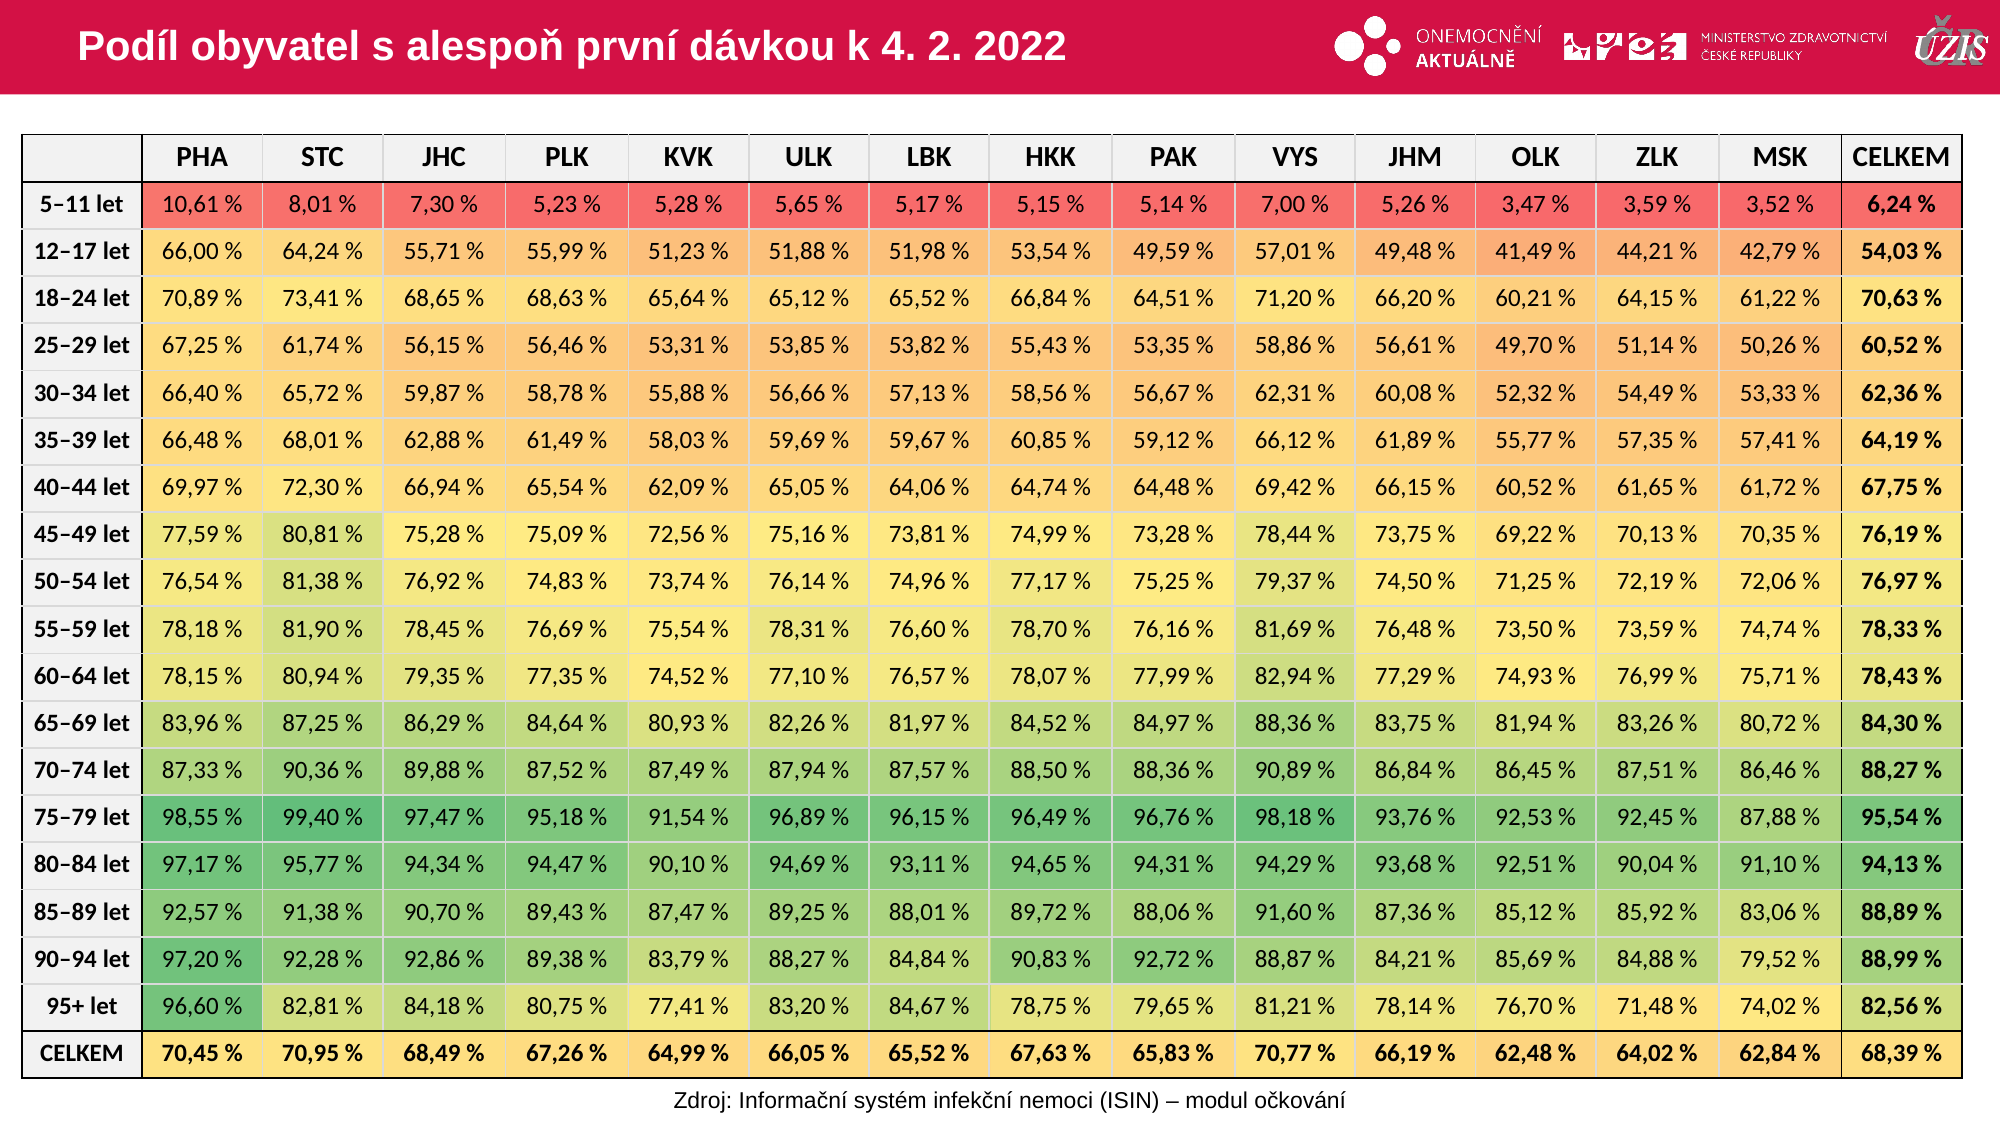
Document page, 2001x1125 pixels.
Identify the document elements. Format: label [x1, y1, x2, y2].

table_cell [143, 230, 262, 275]
table_cell [1720, 466, 1841, 511]
table_cell [1597, 513, 1718, 558]
table_cell [1236, 1032, 1354, 1077]
table_cell [1842, 419, 1961, 464]
table_cell [1720, 796, 1841, 841]
table_cell [1476, 560, 1595, 605]
table_cell [1236, 749, 1354, 794]
table_cell [1720, 371, 1841, 417]
table_cell [1476, 230, 1595, 275]
table_cell [23, 230, 141, 275]
table_cell [1356, 749, 1475, 794]
table_cell [384, 560, 505, 605]
table_cell [1720, 607, 1841, 653]
table_cell [1476, 513, 1595, 558]
table_cell [750, 654, 868, 700]
table_cell [1720, 183, 1841, 228]
table_header [870, 135, 988, 181]
table_cell [384, 277, 505, 322]
table_cell [1356, 890, 1475, 936]
table_cell [750, 419, 868, 464]
table_header [143, 135, 262, 181]
table_cell [506, 419, 628, 464]
table_cell [1236, 654, 1354, 700]
table_cell [384, 796, 505, 841]
table_cell [1842, 654, 1961, 700]
table_cell [629, 890, 748, 936]
table_cell [143, 277, 262, 322]
table_cell [263, 371, 382, 417]
table_cell [506, 513, 628, 558]
table_cell [990, 796, 1111, 841]
table_cell [990, 466, 1111, 511]
table_cell [750, 607, 868, 653]
table_cell [990, 513, 1111, 558]
table_cell [870, 1032, 988, 1077]
table_cell [143, 513, 262, 558]
table_header [1476, 135, 1595, 181]
table_cell [1720, 513, 1841, 558]
table_cell [750, 230, 868, 275]
table_cell [1236, 513, 1354, 558]
table_cell [506, 277, 628, 322]
table_cell [629, 513, 748, 558]
table_cell [750, 985, 868, 1030]
table_cell [1356, 230, 1475, 275]
table_cell [1842, 938, 1961, 983]
table_cell [1842, 607, 1961, 653]
table_cell [1476, 183, 1595, 228]
table_cell [1720, 419, 1841, 464]
table_cell [629, 796, 748, 841]
table_cell [870, 466, 988, 511]
table_cell [1113, 513, 1234, 558]
table_cell [263, 230, 382, 275]
table_header [1113, 135, 1234, 181]
table_cell [1236, 324, 1354, 370]
table_cell [1113, 560, 1234, 605]
table_cell [870, 277, 988, 322]
table_cell [750, 843, 868, 889]
table_cell [1597, 843, 1718, 889]
table_cell [750, 1032, 868, 1077]
table_cell [23, 466, 141, 511]
table_cell [750, 560, 868, 605]
table_cell [990, 702, 1111, 747]
table_cell [143, 702, 262, 747]
table_cell [1720, 654, 1841, 700]
table_cell [506, 749, 628, 794]
table_cell [23, 1032, 141, 1077]
table_cell [750, 371, 868, 417]
table_cell [1597, 938, 1718, 983]
table_cell [143, 938, 262, 983]
table_cell [1236, 607, 1354, 653]
table_cell [1356, 560, 1475, 605]
table_cell [263, 938, 382, 983]
table_header [506, 135, 628, 181]
table_cell [1842, 749, 1961, 794]
table_cell [629, 183, 748, 228]
table_cell [1842, 1032, 1961, 1077]
picture [1563, 31, 1888, 60]
table_cell [143, 607, 262, 653]
table_cell [1842, 843, 1961, 889]
table_cell [143, 1032, 262, 1077]
table_cell [263, 560, 382, 605]
table_cell [1236, 371, 1354, 417]
table_cell [1113, 938, 1234, 983]
table_header [1356, 135, 1475, 181]
table_cell [870, 702, 988, 747]
table_cell [1597, 277, 1718, 322]
table_cell [1113, 890, 1234, 936]
table_cell [23, 702, 141, 747]
table_cell [1597, 324, 1718, 370]
table_cell [143, 466, 262, 511]
table_cell [1720, 985, 1841, 1030]
table_cell [263, 843, 382, 889]
table_cell [263, 796, 382, 841]
table_cell [23, 938, 141, 983]
table_cell [750, 796, 868, 841]
table_cell [1842, 466, 1961, 511]
table_cell [384, 843, 505, 889]
table_cell [263, 890, 382, 936]
table_cell [1476, 938, 1595, 983]
table_cell [990, 371, 1111, 417]
table_cell [629, 654, 748, 700]
table_cell [506, 843, 628, 889]
table_cell [990, 607, 1111, 653]
table_cell [870, 419, 988, 464]
table_cell [384, 749, 505, 794]
table_cell [1597, 183, 1718, 228]
table_header [1597, 135, 1718, 181]
table_header [384, 135, 505, 181]
table_cell [263, 277, 382, 322]
table_cell [990, 183, 1111, 228]
table_cell [384, 230, 505, 275]
table_cell [1236, 890, 1354, 936]
table_header [990, 135, 1111, 181]
table_cell [1356, 607, 1475, 653]
table_cell [990, 230, 1111, 275]
table_cell [263, 1032, 382, 1077]
table_cell [1236, 466, 1354, 511]
table_cell [629, 277, 748, 322]
table_cell [1113, 843, 1234, 889]
table_cell [1597, 985, 1718, 1030]
table_cell [1476, 749, 1595, 794]
table_cell [750, 890, 868, 936]
table_cell [1356, 419, 1475, 464]
table_cell [629, 230, 748, 275]
table_cell [1720, 890, 1841, 936]
table_cell [1236, 560, 1354, 605]
table_cell [384, 183, 505, 228]
table_cell [1356, 277, 1475, 322]
table_header [263, 135, 382, 181]
table_cell [1842, 890, 1961, 936]
table_cell [990, 324, 1111, 370]
table_cell [629, 1032, 748, 1077]
table_header [1720, 135, 1841, 181]
table_cell [23, 843, 141, 889]
table_cell [990, 938, 1111, 983]
table_cell [506, 607, 628, 653]
table_cell [750, 749, 868, 794]
table_cell [506, 324, 628, 370]
table_cell [1842, 324, 1961, 370]
table_cell [750, 702, 868, 747]
table_cell [629, 985, 748, 1030]
table_header [23, 135, 141, 181]
table_cell [1597, 371, 1718, 417]
table_cell [750, 938, 868, 983]
table_cell [1356, 1032, 1475, 1077]
table_cell [629, 702, 748, 747]
table_cell [1842, 230, 1961, 275]
table_cell [1356, 324, 1475, 370]
table_cell [1597, 702, 1718, 747]
table_cell [1356, 466, 1475, 511]
table_cell [384, 1032, 505, 1077]
picture [1915, 15, 1989, 66]
table_cell [1720, 843, 1841, 889]
table_cell [1720, 324, 1841, 370]
table_cell [23, 513, 141, 558]
table_cell [1476, 1032, 1595, 1077]
table_cell [1236, 843, 1354, 889]
table_cell [1356, 702, 1475, 747]
table_cell [506, 985, 628, 1030]
table_cell [143, 183, 262, 228]
table_cell [629, 749, 748, 794]
table_cell [23, 419, 141, 464]
table_cell [1597, 890, 1718, 936]
table_cell [1597, 796, 1718, 841]
table_cell [23, 183, 141, 228]
table_cell [1356, 796, 1475, 841]
table_cell [1113, 749, 1234, 794]
table_cell [870, 843, 988, 889]
table_cell [870, 938, 988, 983]
table_cell [1356, 843, 1475, 889]
table_cell [1476, 654, 1595, 700]
table_cell [1476, 796, 1595, 841]
table_cell [1720, 277, 1841, 322]
table_cell [870, 796, 988, 841]
table_cell [870, 183, 988, 228]
table_cell [23, 796, 141, 841]
table_cell [143, 371, 262, 417]
table_cell [384, 324, 505, 370]
table_cell [1356, 513, 1475, 558]
table_cell [23, 749, 141, 794]
table_cell [1236, 419, 1354, 464]
table_cell [384, 607, 505, 653]
table_cell [1476, 324, 1595, 370]
table_cell [1720, 1032, 1841, 1077]
table_cell [1720, 749, 1841, 794]
table_cell [143, 985, 262, 1030]
table_cell [23, 890, 141, 936]
table_cell [990, 654, 1111, 700]
table_cell [1236, 702, 1354, 747]
table_cell [506, 466, 628, 511]
table_cell [143, 843, 262, 889]
table_cell [506, 371, 628, 417]
table_cell [143, 890, 262, 936]
table_cell [870, 985, 988, 1030]
table_cell [1356, 371, 1475, 417]
table_cell [143, 419, 262, 464]
table_header [750, 135, 868, 181]
table_cell [1842, 277, 1961, 322]
table_cell [1236, 938, 1354, 983]
table_cell [990, 890, 1111, 936]
table_cell [1356, 938, 1475, 983]
table_cell [384, 938, 505, 983]
table_cell [23, 654, 141, 700]
table_cell [1113, 277, 1234, 322]
table_cell [1720, 230, 1841, 275]
table_cell [506, 1032, 628, 1077]
table_cell [1236, 230, 1354, 275]
table_cell [1356, 183, 1475, 228]
table_cell [1113, 230, 1234, 275]
table_cell [1236, 183, 1354, 228]
table_cell [1720, 702, 1841, 747]
table_cell [750, 513, 868, 558]
table_cell [263, 654, 382, 700]
table_cell [990, 985, 1111, 1030]
table_cell [384, 466, 505, 511]
table_cell [1113, 371, 1234, 417]
table_cell [143, 560, 262, 605]
table_cell [870, 654, 988, 700]
table_cell [384, 513, 505, 558]
table_cell [263, 183, 382, 228]
table_cell [506, 183, 628, 228]
table_cell [263, 702, 382, 747]
table_cell [1597, 654, 1718, 700]
table_cell [1842, 796, 1961, 841]
table_cell [506, 230, 628, 275]
table_cell [1597, 419, 1718, 464]
table_cell [1476, 466, 1595, 511]
table_cell [629, 938, 748, 983]
table_cell [1842, 702, 1961, 747]
table_cell [990, 843, 1111, 889]
table_cell [1113, 607, 1234, 653]
table_cell [1113, 702, 1234, 747]
table_header [1236, 135, 1354, 181]
table_header [1842, 135, 1961, 181]
table_cell [1356, 985, 1475, 1030]
table_cell [1842, 183, 1961, 228]
table_cell [870, 560, 988, 605]
table_cell [263, 513, 382, 558]
table_cell [1476, 419, 1595, 464]
table_cell [1842, 371, 1961, 417]
table_cell [1476, 607, 1595, 653]
table_cell [1113, 654, 1234, 700]
table_cell [1476, 371, 1595, 417]
table_cell [23, 371, 141, 417]
table_cell [506, 654, 628, 700]
table_cell [870, 513, 988, 558]
table_cell [23, 560, 141, 605]
table_cell [990, 560, 1111, 605]
table_cell [1597, 466, 1718, 511]
table_cell [23, 607, 141, 653]
table_cell [1476, 843, 1595, 889]
table_cell [1113, 324, 1234, 370]
table_cell [629, 607, 748, 653]
table_cell [990, 749, 1111, 794]
table_cell [870, 324, 988, 370]
table_cell [1597, 230, 1718, 275]
table_cell [1236, 985, 1354, 1030]
table_cell [506, 560, 628, 605]
table_cell [506, 890, 628, 936]
table_cell [263, 985, 382, 1030]
table_cell [1113, 466, 1234, 511]
table_cell [143, 796, 262, 841]
table_cell [629, 466, 748, 511]
table_cell [384, 419, 505, 464]
table_cell [263, 607, 382, 653]
table_cell [1113, 985, 1234, 1030]
table_cell [870, 230, 988, 275]
table_cell [1476, 702, 1595, 747]
table_cell [1842, 985, 1961, 1030]
table_cell [1597, 749, 1718, 794]
table_cell [870, 749, 988, 794]
table_cell [629, 843, 748, 889]
table_cell [990, 277, 1111, 322]
table_cell [870, 371, 988, 417]
table_cell [384, 654, 505, 700]
table_cell [384, 985, 505, 1030]
table_cell [263, 749, 382, 794]
table_cell [1236, 277, 1354, 322]
table_cell [1720, 938, 1841, 983]
table_cell [506, 938, 628, 983]
table_cell [629, 371, 748, 417]
table_cell [23, 324, 141, 370]
table_cell [384, 890, 505, 936]
table_cell [263, 419, 382, 464]
table_cell [750, 324, 868, 370]
table_cell [1476, 890, 1595, 936]
table_cell [629, 324, 748, 370]
table_cell [1597, 560, 1718, 605]
table_cell [1597, 1032, 1718, 1077]
table_cell [870, 607, 988, 653]
table_cell [1597, 607, 1718, 653]
table_cell [263, 466, 382, 511]
table_cell [1113, 183, 1234, 228]
table_cell [1720, 560, 1841, 605]
table_header [629, 135, 748, 181]
table_cell [1113, 419, 1234, 464]
table_cell [1476, 277, 1595, 322]
table_cell [384, 702, 505, 747]
table_cell [1476, 985, 1595, 1030]
table_cell [143, 654, 262, 700]
table_cell [750, 183, 868, 228]
table_cell [384, 371, 505, 417]
table_cell [143, 324, 262, 370]
table_cell [870, 890, 988, 936]
text_box [658, 1078, 1362, 1121]
table_cell [263, 324, 382, 370]
table_cell [1236, 796, 1354, 841]
table_cell [1356, 654, 1475, 700]
table_cell [629, 419, 748, 464]
table_cell [143, 749, 262, 794]
table_cell [990, 419, 1111, 464]
table_cell [750, 466, 868, 511]
table_cell [629, 560, 748, 605]
table_cell [1113, 796, 1234, 841]
table_cell [23, 277, 141, 322]
table_cell [750, 277, 868, 322]
table_cell [1842, 513, 1961, 558]
picture [1334, 16, 1542, 76]
table_cell [1842, 560, 1961, 605]
table_cell [1113, 1032, 1234, 1077]
table_cell [990, 1032, 1111, 1077]
table_cell [506, 702, 628, 747]
table_cell [23, 985, 141, 1030]
title [62, 0, 1192, 95]
table_cell [506, 796, 628, 841]
